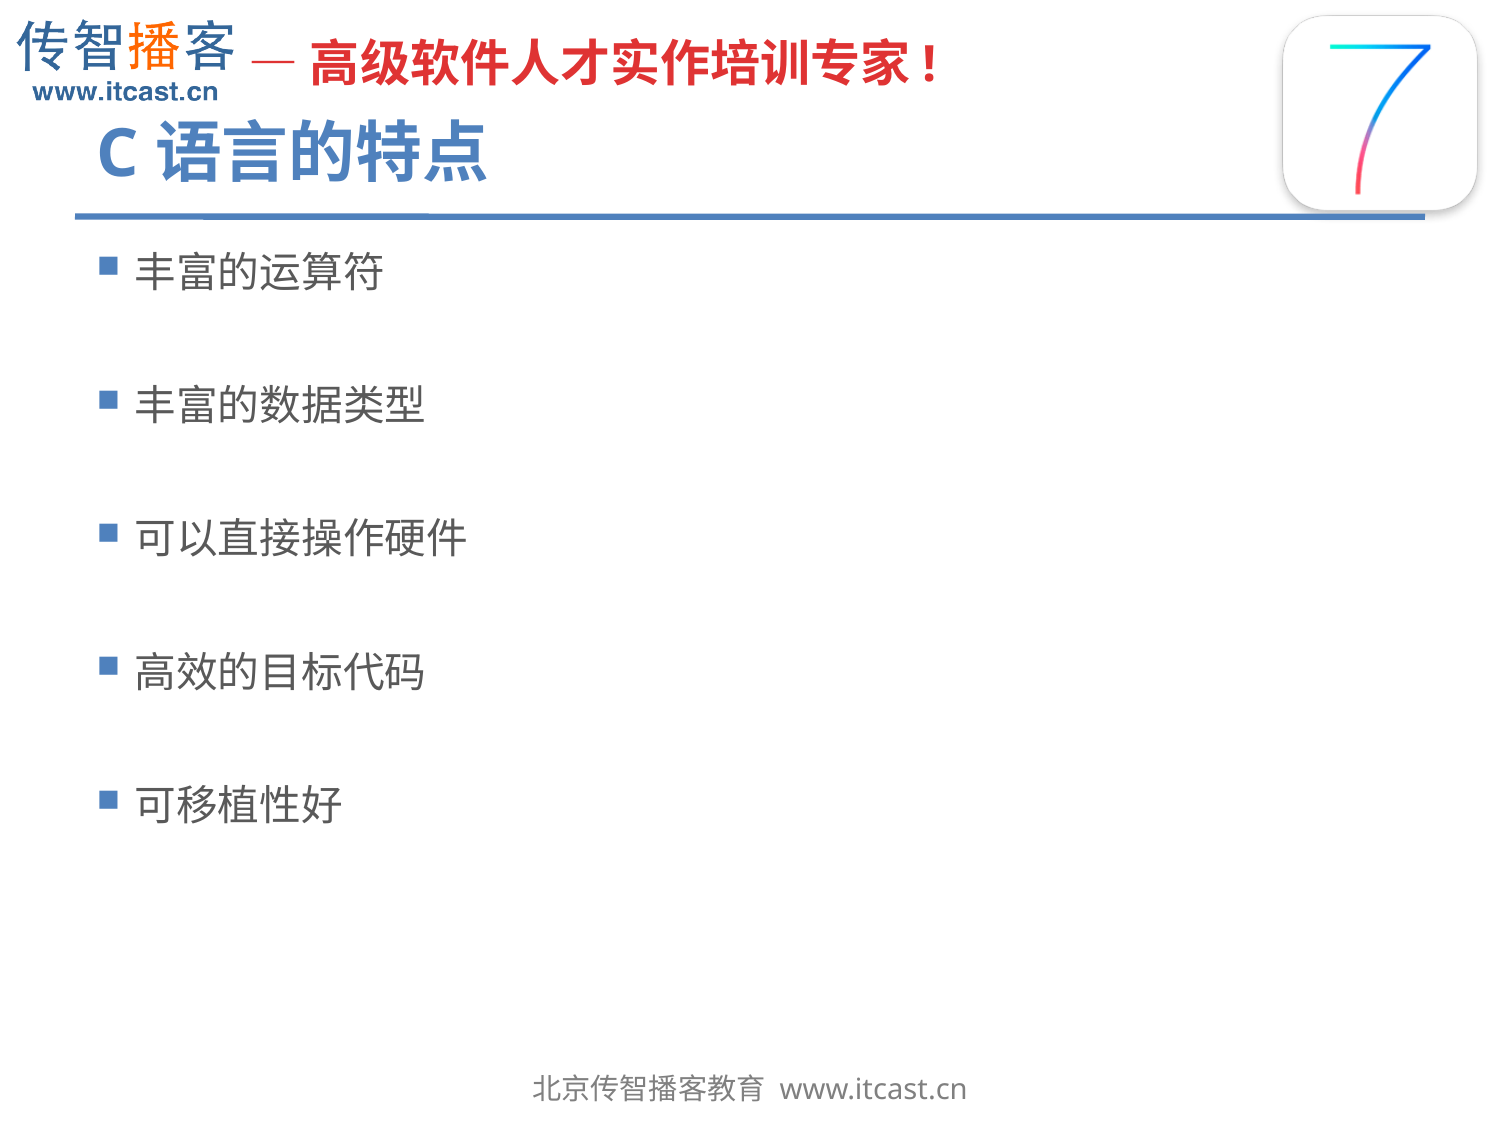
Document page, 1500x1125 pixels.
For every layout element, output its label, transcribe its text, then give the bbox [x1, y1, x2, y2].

list 丰富的运算符 丰富的数据类型 可以直接操作硬件 高效的目标代码 可移植性好 [81, 237, 1416, 1005]
title C语言的特点 [81, 102, 1416, 237]
picture [16, 19, 234, 101]
picture [1163, 0, 1500, 263]
